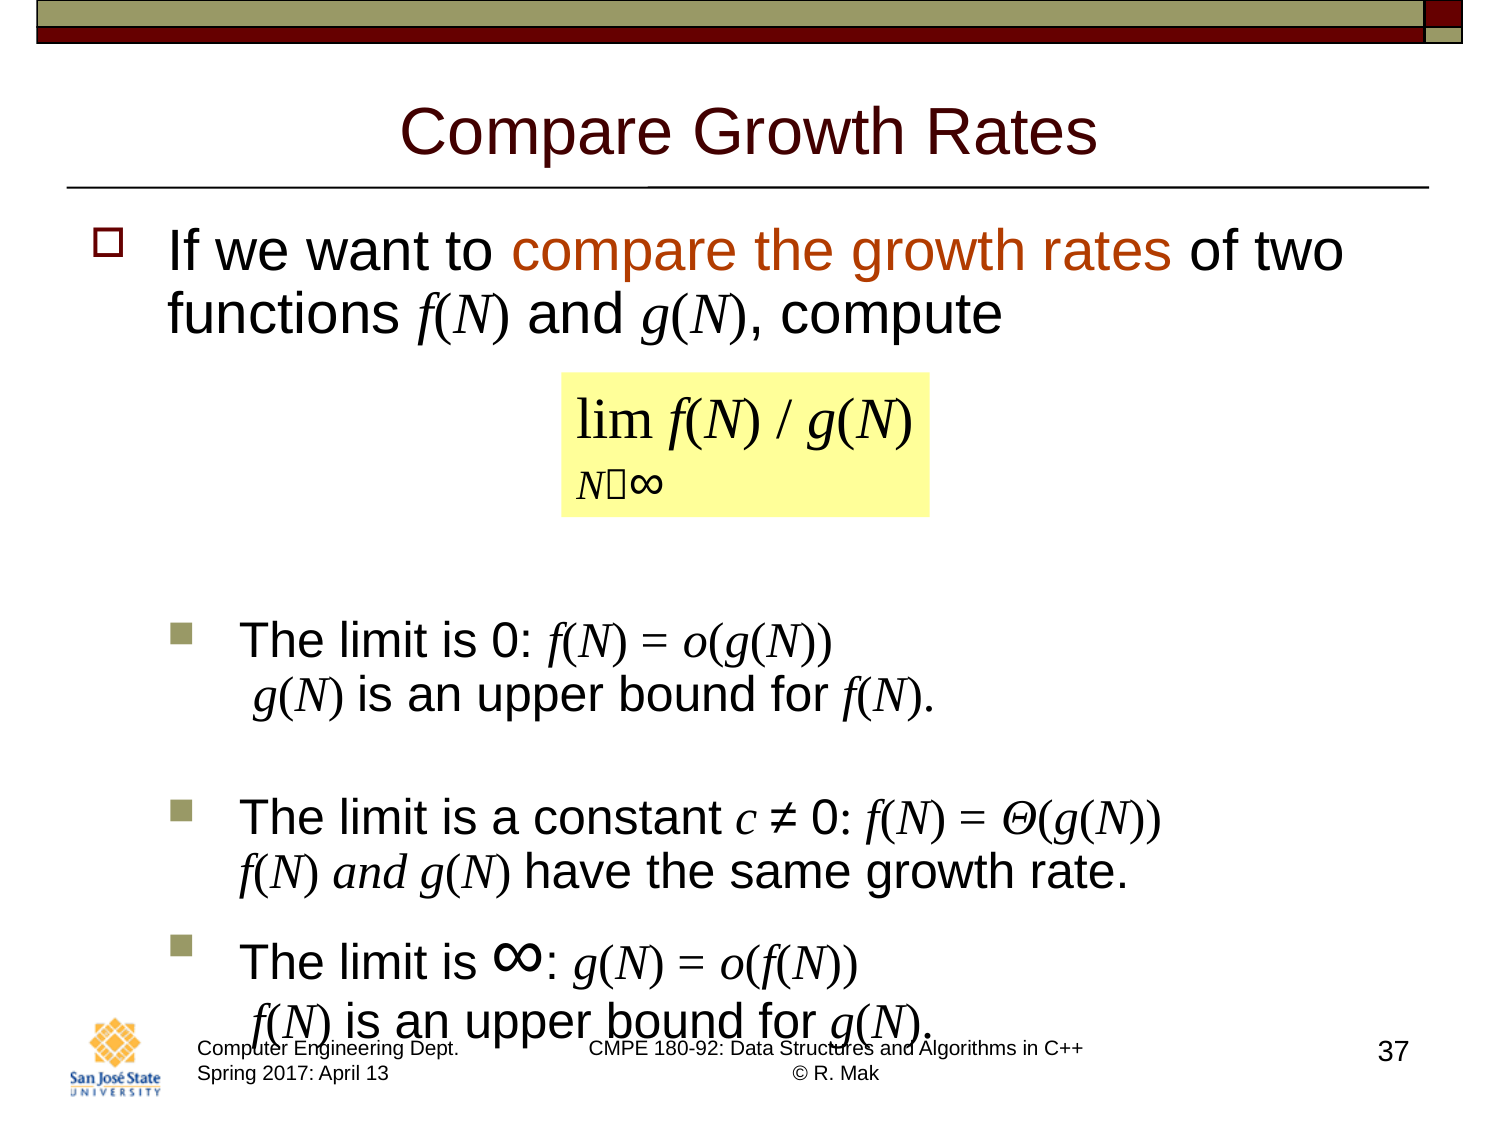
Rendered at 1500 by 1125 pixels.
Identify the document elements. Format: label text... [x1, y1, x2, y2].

text_box lim f(N) / g(N) N∞ [561, 372, 930, 518]
slide_number 37 [1112, 1025, 1425, 1100]
list If we want to compare the growth rates of two functions f(N) and g(N), compute The limit is 0: f(N) = o(g(N)) g(N) is an upper bound for f(N). The limit is a constant c ≠ 0: f(N) = Θ(g(N)) f(N) and g(N) have the same growth rate. The limit is ∞: g(N) = o(f(N)) f(N) is an upper bound for g(N). [75, 212, 1425, 1013]
title Compare Growth Rates [75, 67, 1425, 175]
picture [60, 1012, 166, 1112]
